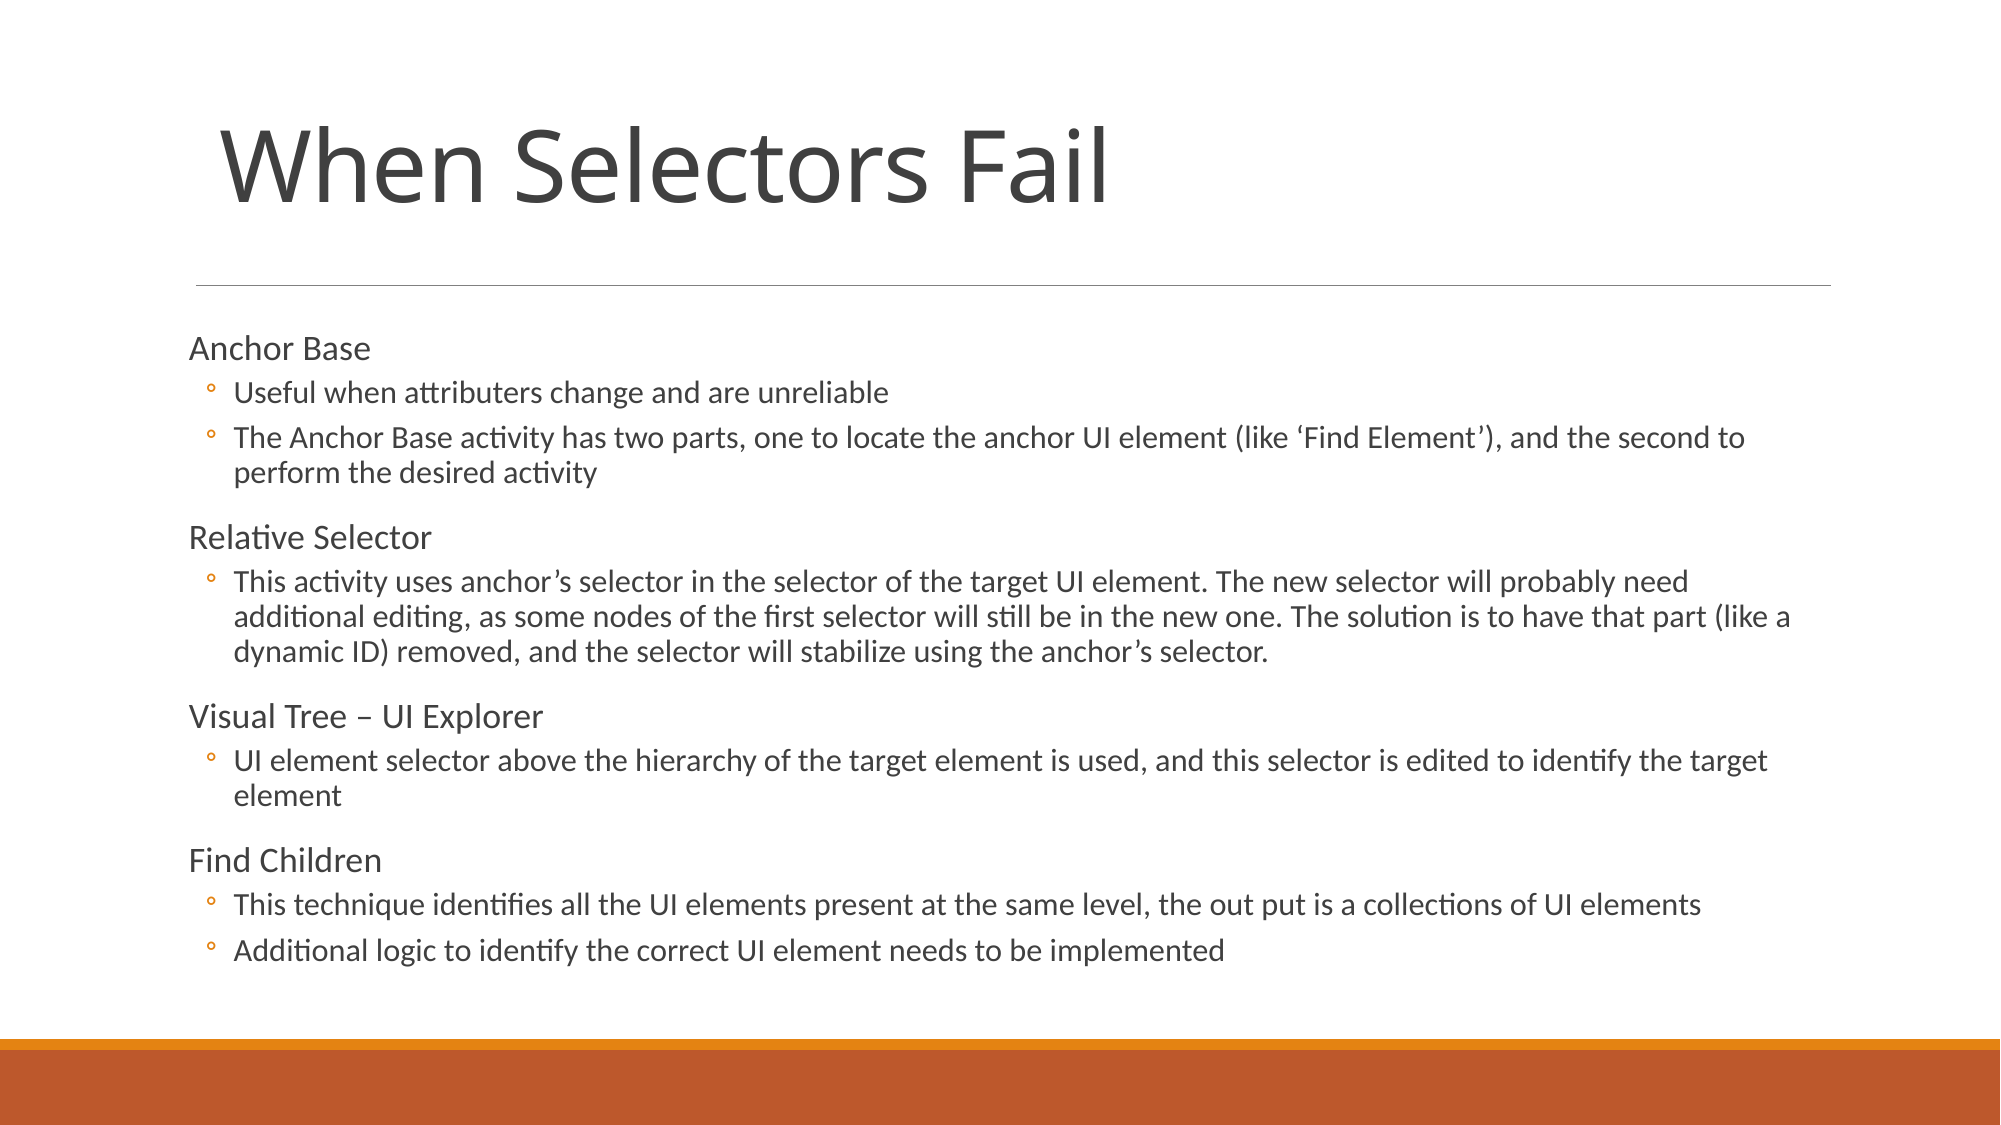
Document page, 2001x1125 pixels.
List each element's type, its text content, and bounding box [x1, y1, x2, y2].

title When Selectors Fail [204, 107, 1855, 231]
list Anchor Base Useful when attributers change and are unreliable The Anchor Base activity has two parts, one to locate the anchor UI element (like ‘Find Element’), and the second to perform the desired activity Relative Selector This activity uses anchor’s selector in the selector of the target UI element. The new selector will probably need additional editing, as some nodes of the first selector will still be in the new one. The solution is to have that part (like a dynamic ID) removed, and the selector will stabilize using the anchor’s selector. Visual Tree – UI Explorer UI element selector above the hierarchy of the target element is used, and this selector is edited to identify the target element Find Children This technique identifies all the UI elements present at the same level, the out put is a collections of UI elements Additional logic to identify the correct UI element needs to be implemented [174, 321, 1825, 982]
